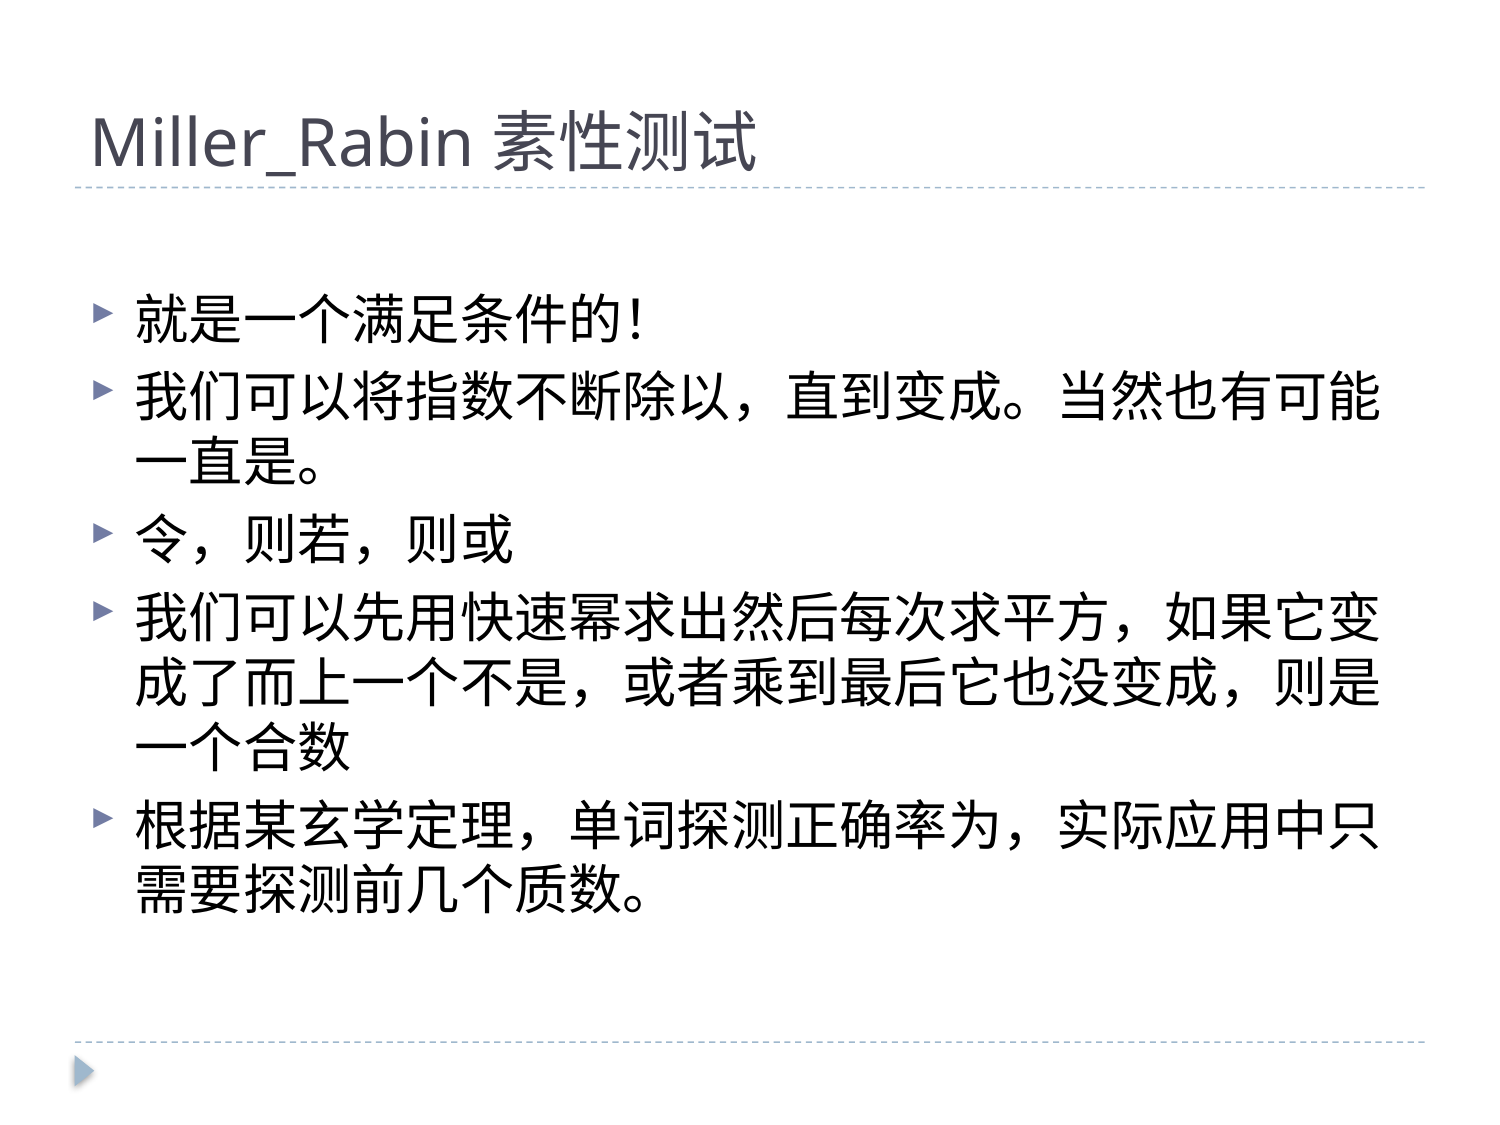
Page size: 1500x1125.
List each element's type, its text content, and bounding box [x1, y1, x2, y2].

title Miller_Rabin素性测试 [75, 24, 1425, 188]
